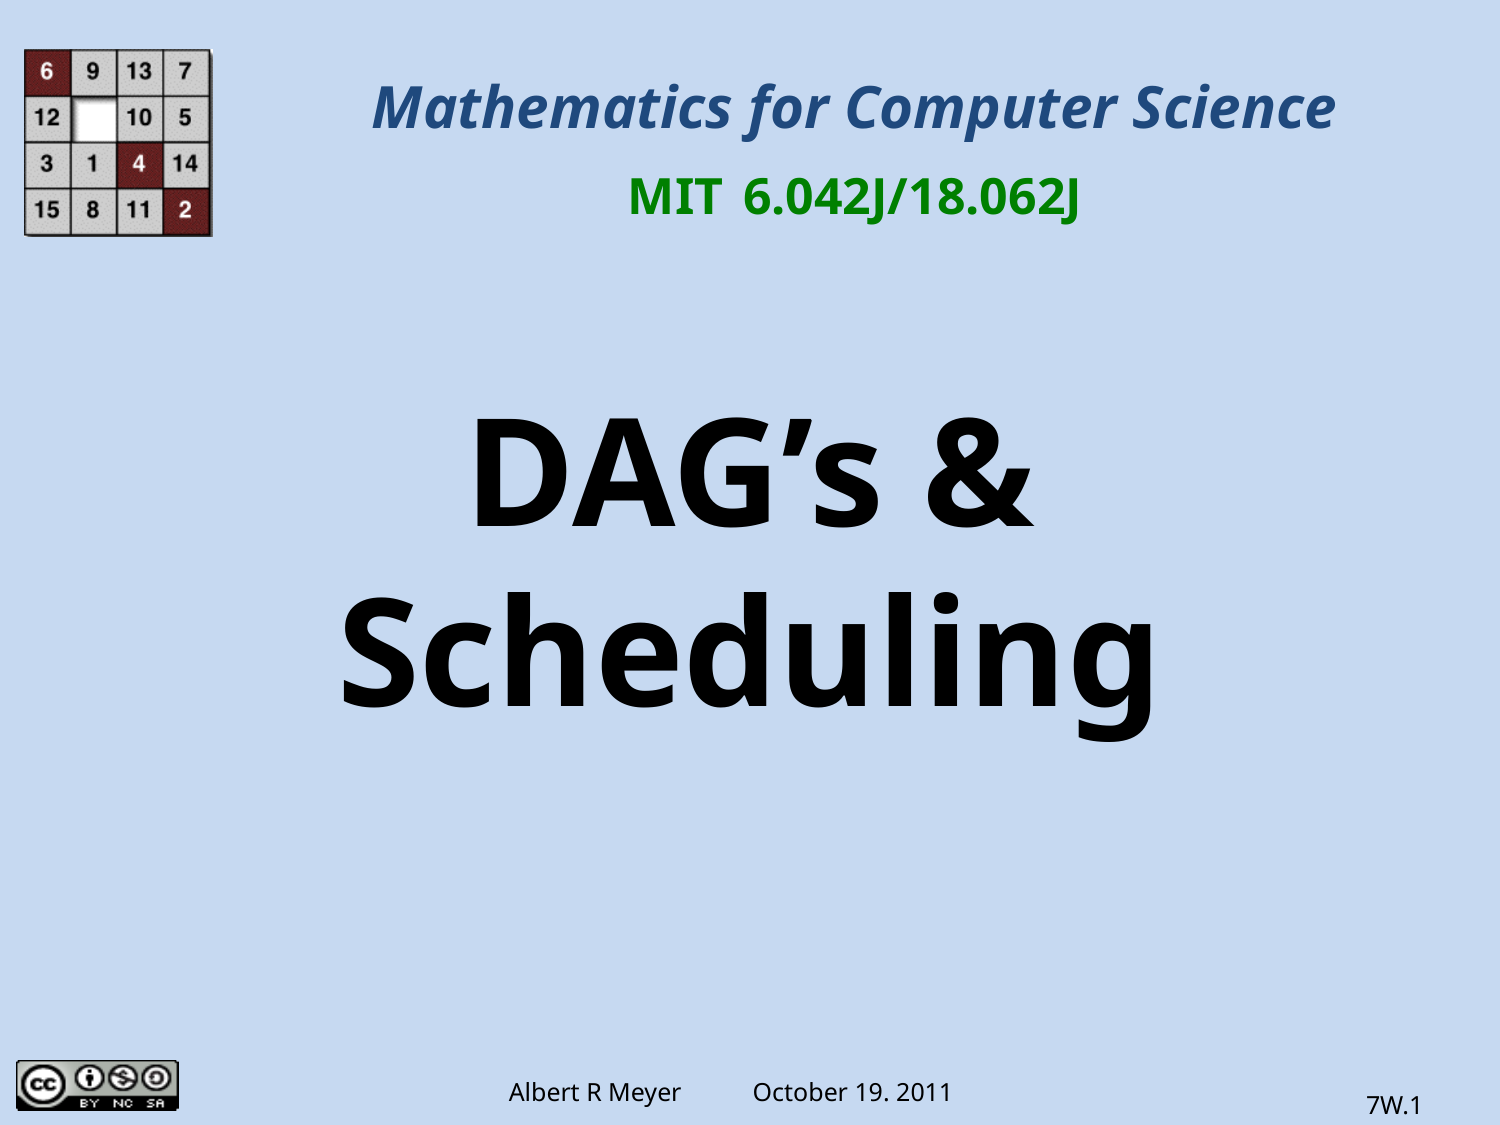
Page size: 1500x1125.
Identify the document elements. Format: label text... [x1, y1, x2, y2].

picture [24, 49, 213, 237]
text_box DAG’s & Scheduling [99, 299, 1400, 813]
slide_number 7W.1 [1351, 1082, 1500, 1125]
text_box Mathematics for Computer Science MIT 6.042J/18.062J [357, 62, 1353, 238]
picture [16, 1060, 179, 1111]
